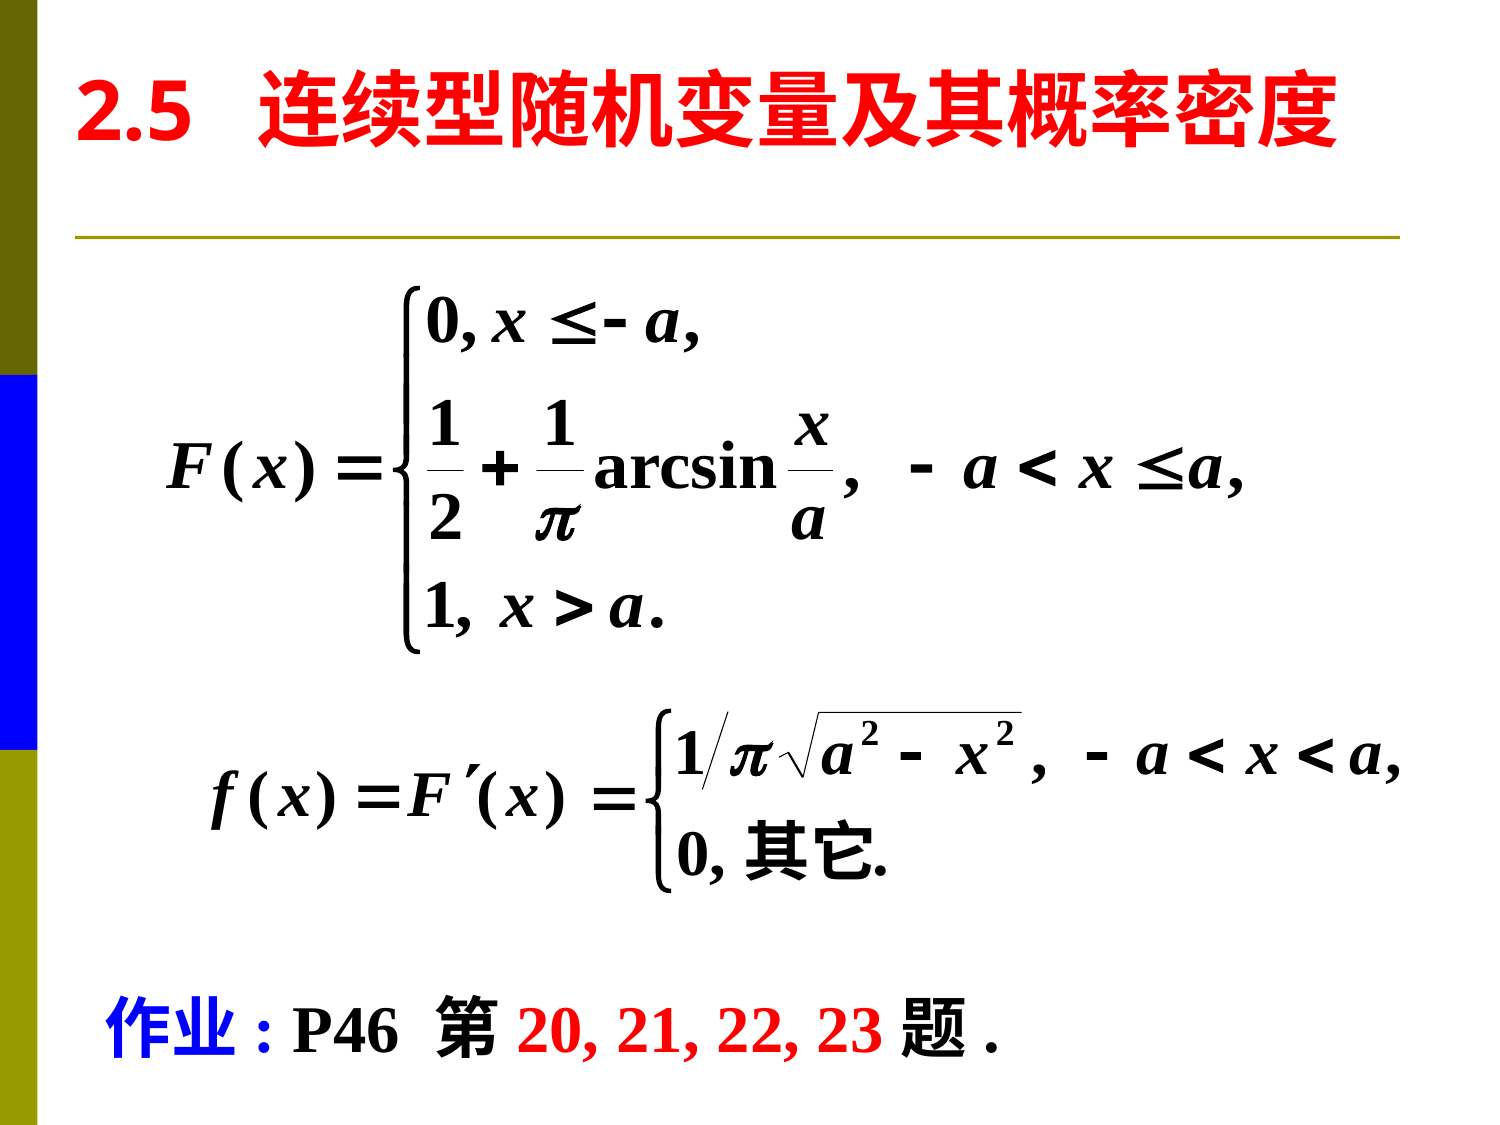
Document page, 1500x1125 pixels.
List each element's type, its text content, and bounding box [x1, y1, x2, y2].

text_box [584, 704, 1406, 898]
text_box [194, 763, 568, 835]
text_box 2.5 连续型随机变量及其概率密度 [60, 49, 1355, 164]
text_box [161, 281, 1247, 659]
text_box 作业: P46 第20, 21, 22, 23题. [89, 978, 1032, 1073]
